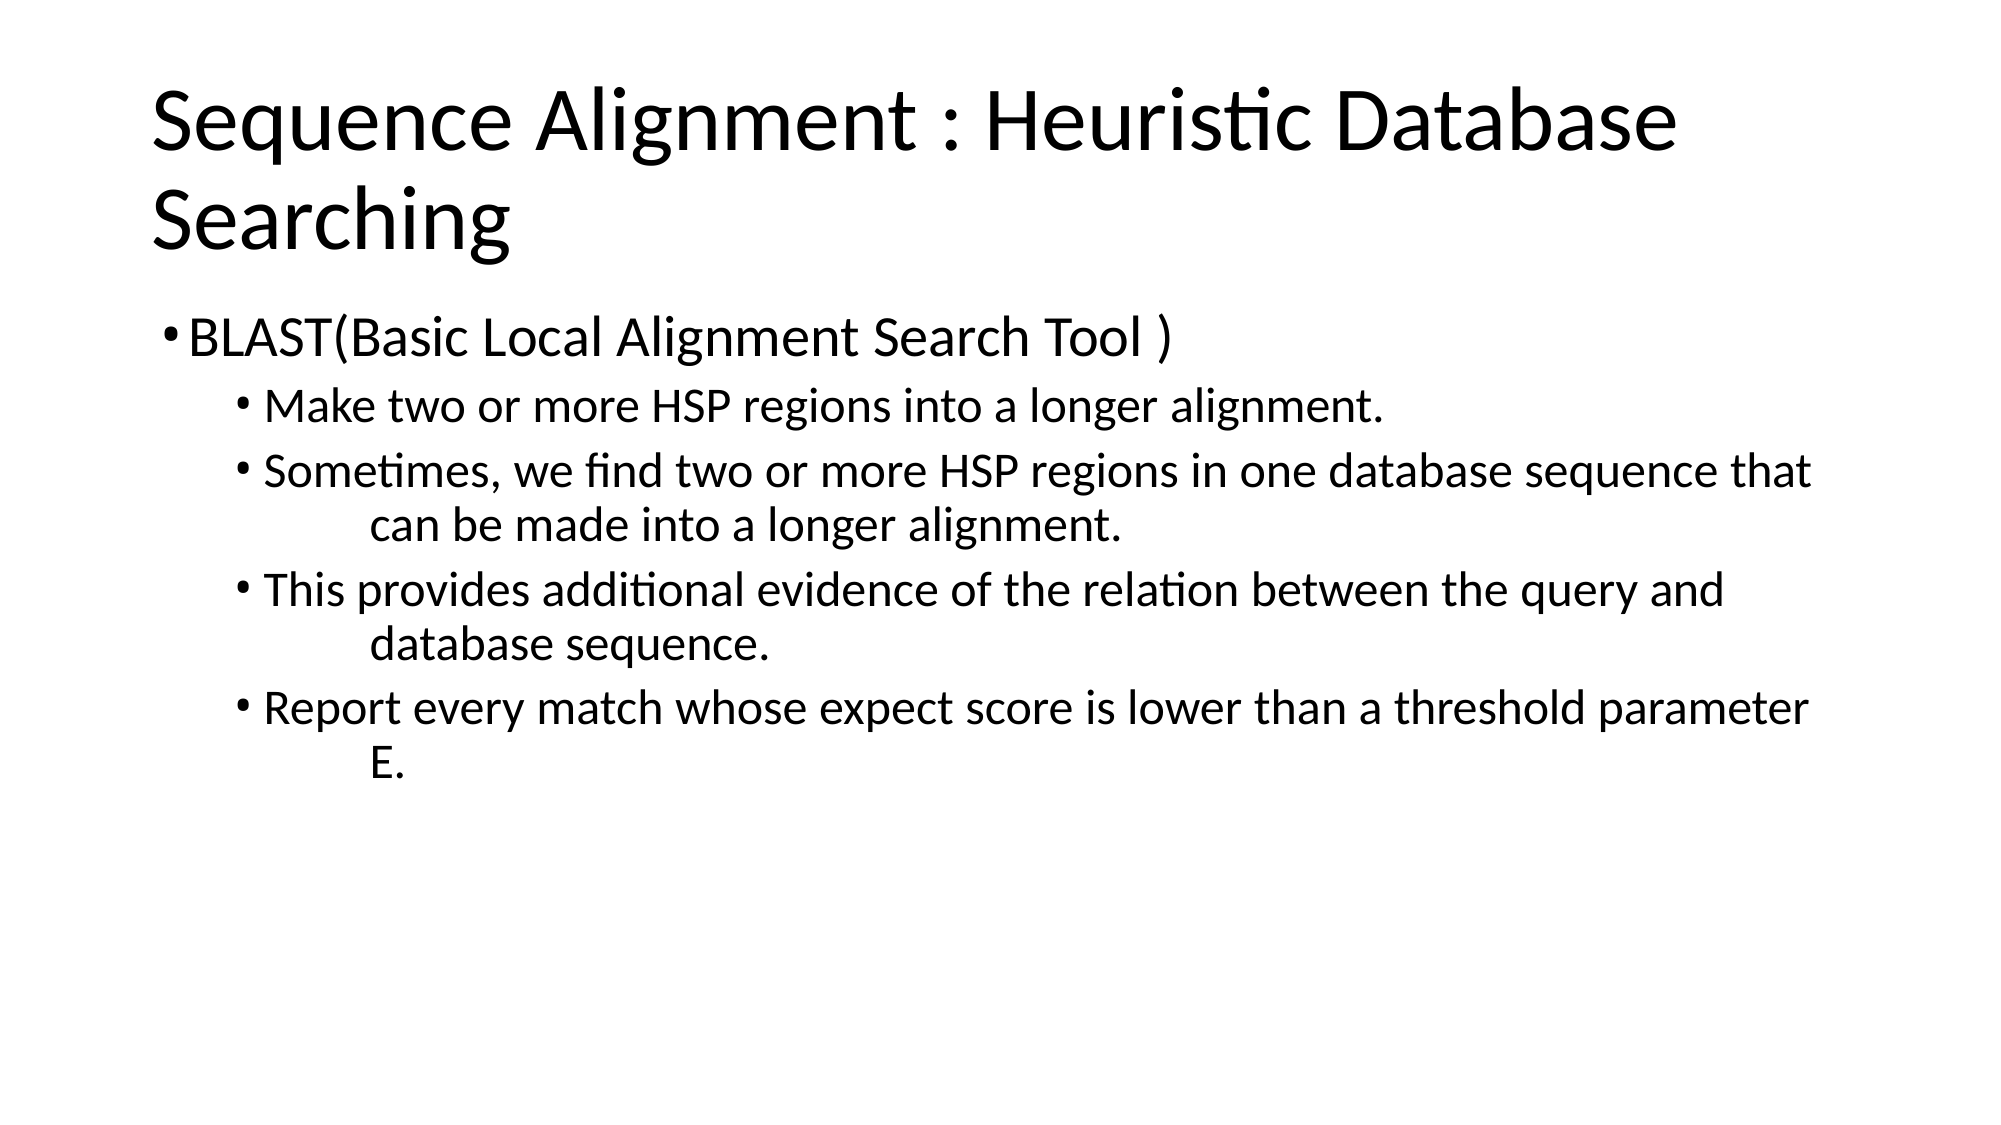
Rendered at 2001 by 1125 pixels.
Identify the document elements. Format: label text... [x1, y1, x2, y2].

title Sequence Alignment : Heuristic Database Searching [149, 55, 1776, 268]
text_box BLAST(Basic Local Alignment Search Tool ) Make two or more HSP regions into a longer alignment. Sometimes, we find two or more HSP regions in one database sequence that can be made into a longer alignment. This provides additional evidence of the relation between the query and database sequence. Report every match whose expect score is lower than a threshold parameter E. [158, 290, 1821, 789]
